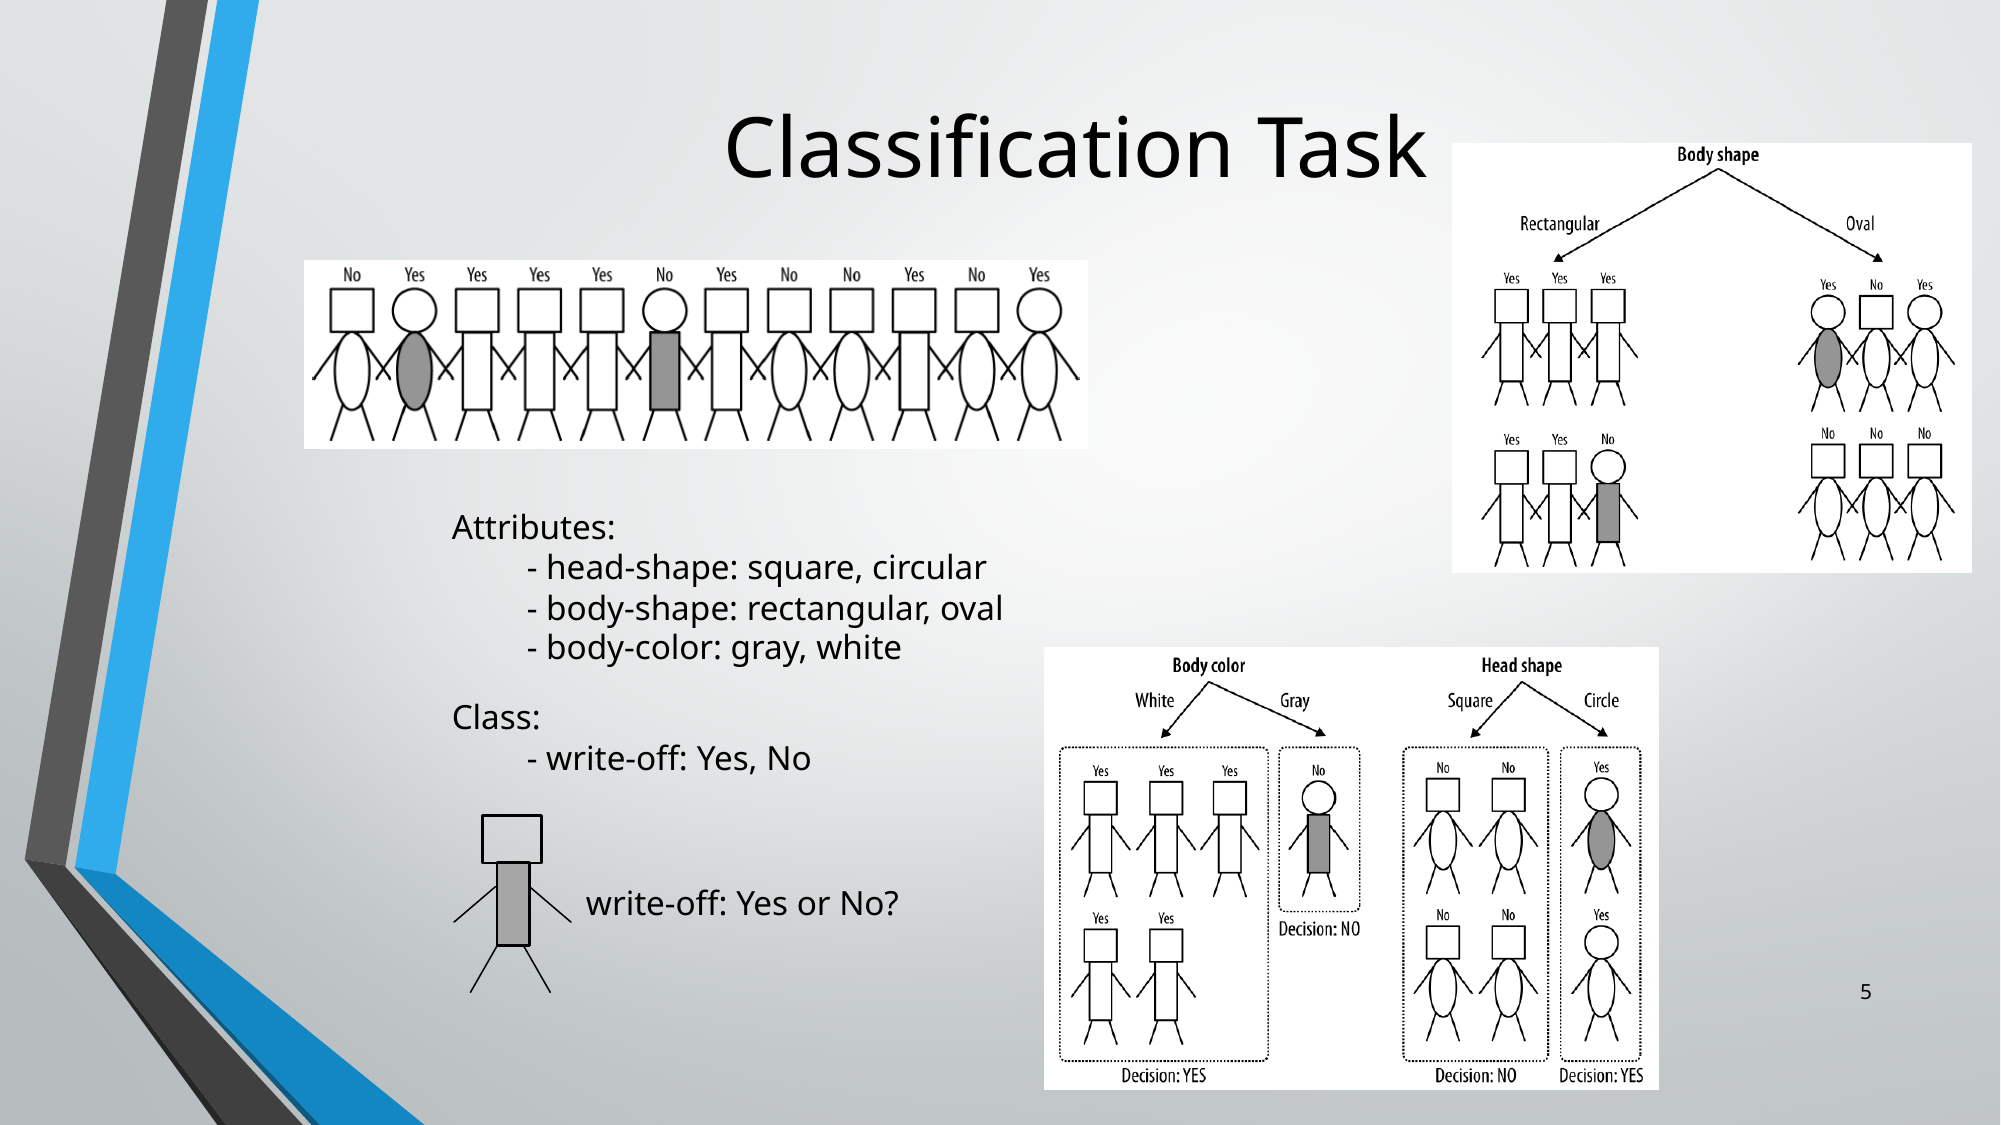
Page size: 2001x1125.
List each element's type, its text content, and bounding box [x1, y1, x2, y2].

picture [1451, 143, 1972, 574]
slide_number 5 [1796, 962, 1887, 1023]
text_box write-off: Yes or No? [572, 875, 938, 930]
picture [1044, 647, 1659, 1090]
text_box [453, 815, 572, 993]
title Classification Task [254, 0, 1898, 288]
picture [304, 260, 1088, 449]
text_box Class: - write-off: Yes, No [362, 689, 888, 784]
text_box Attributes: - head-shape: square, circular - body-shape: rectangular, oval - body-color: gray, white [362, 499, 1030, 674]
